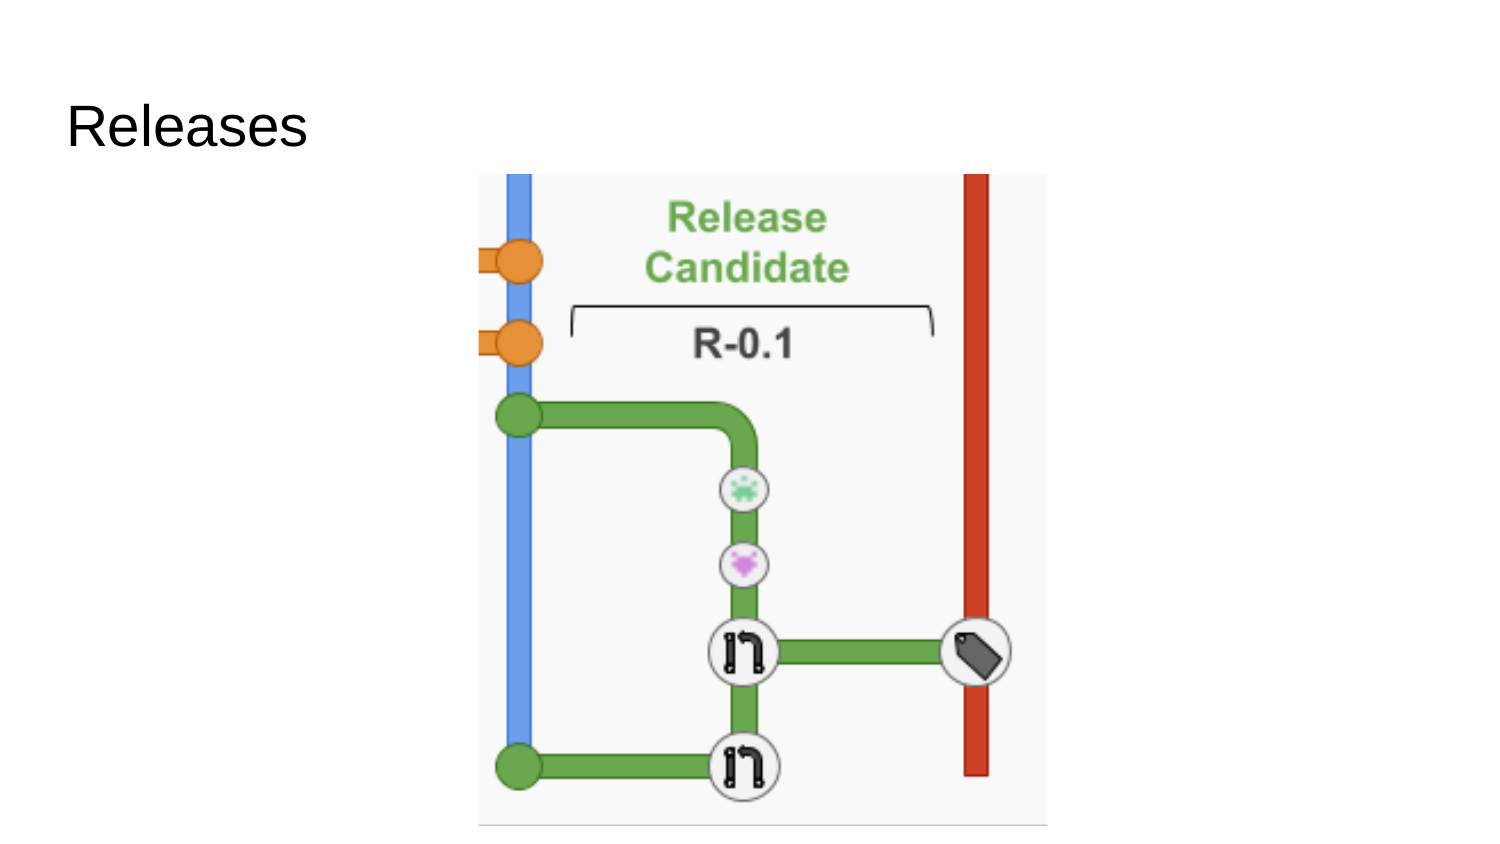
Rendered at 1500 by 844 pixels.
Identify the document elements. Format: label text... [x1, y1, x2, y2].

title Releases [51, 72, 1449, 167]
picture [478, 173, 1048, 826]
